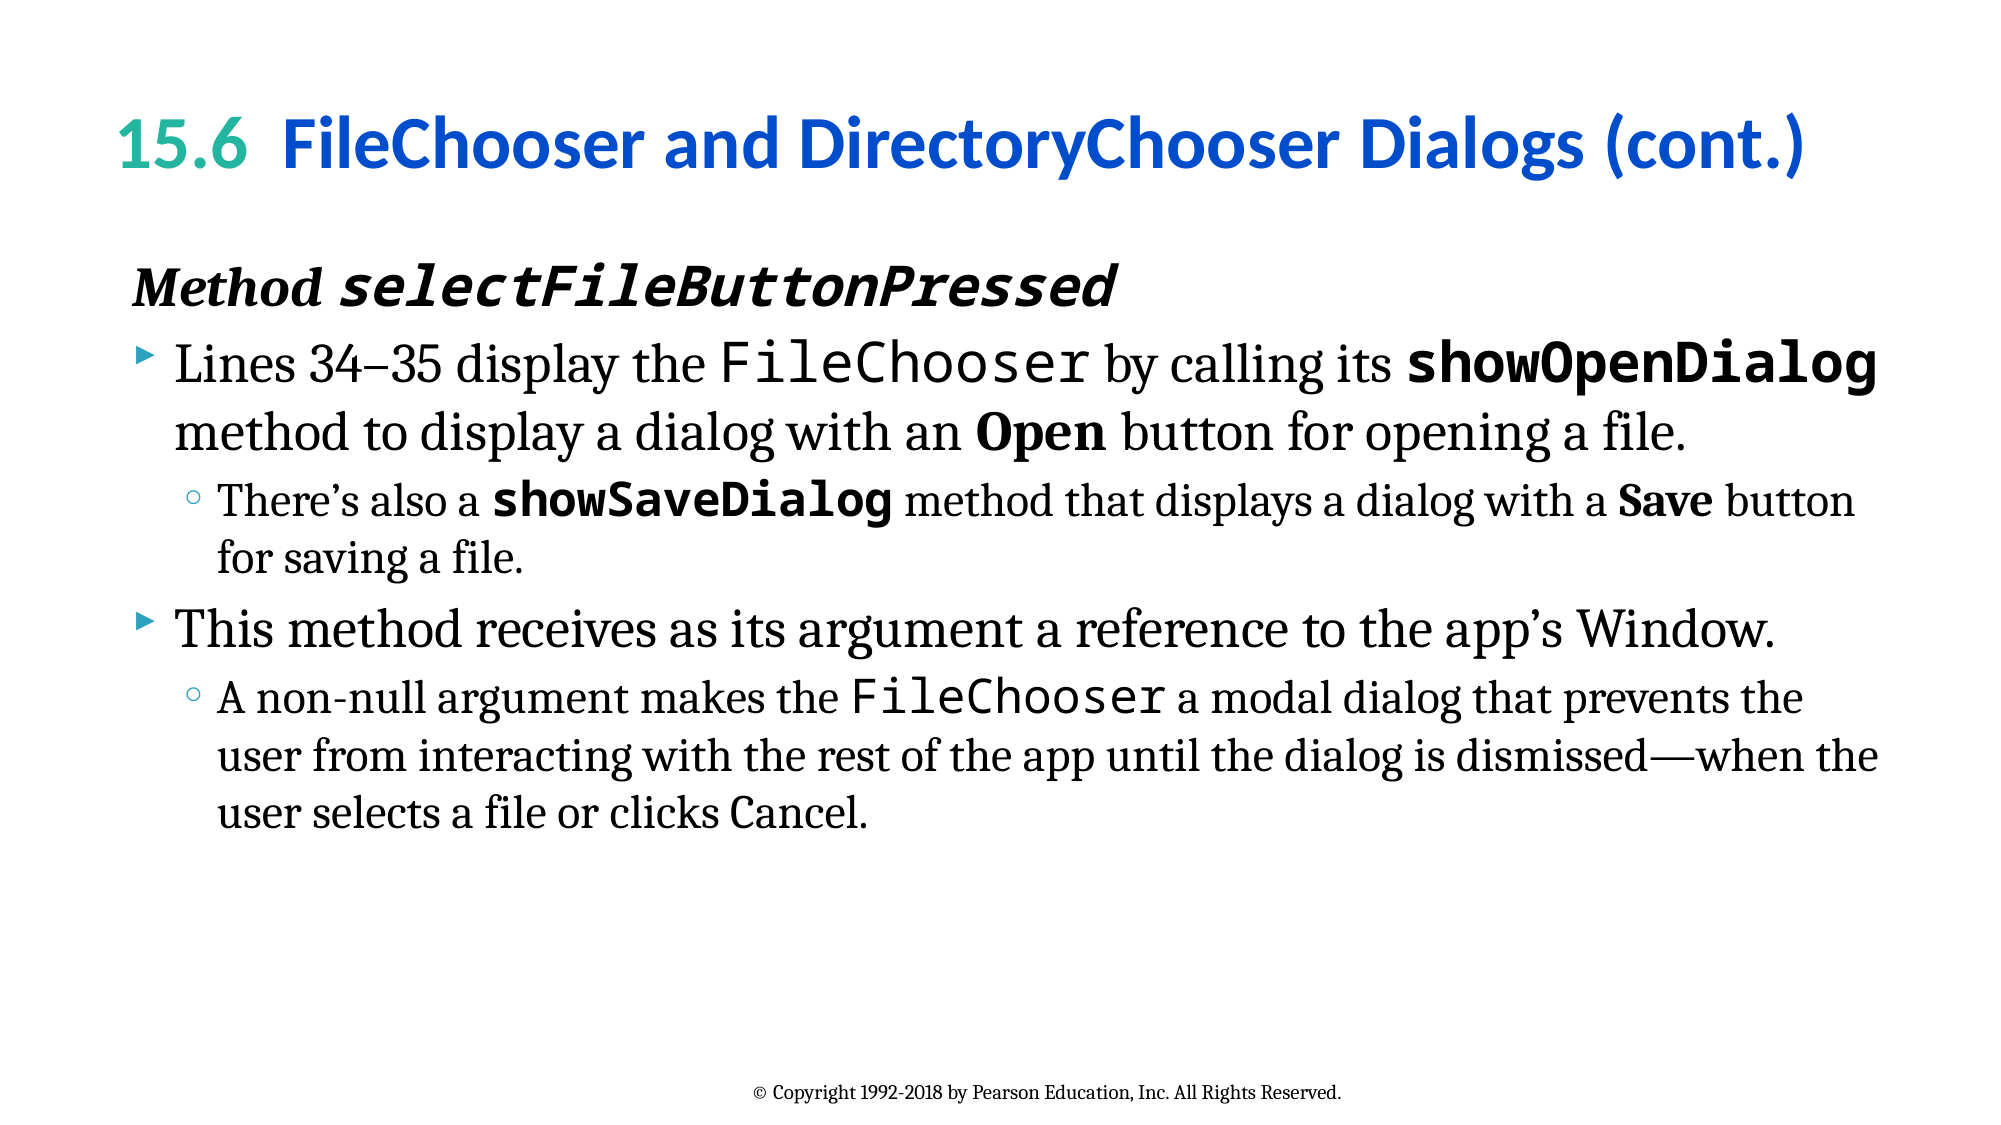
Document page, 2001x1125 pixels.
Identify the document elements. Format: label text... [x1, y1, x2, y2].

title 15.6 FileChooser and DirectoryChooser Dialogs (cont.) [99, 45, 1900, 233]
footer © Copyright 1992-2018 by Pearson Education, Inc. All Rights Reserved. [736, 1051, 1892, 1112]
list Method selectFileButtonPressed Lines 34–35 display the FileChooser by calling its showOpenDialog method to display a dialog with an Open button for opening a file. There’s also a showSaveDialog method that displays a dialog with a Save button for saving a file. This method receives as its argument a reference to the app’s Window. A non-null argument makes the FileChooser a modal dialog that prevents the user from interacting with the rest of the app until the dialog is dismissed—when the user selects a file or clicks Cancel. [99, 242, 1900, 986]
